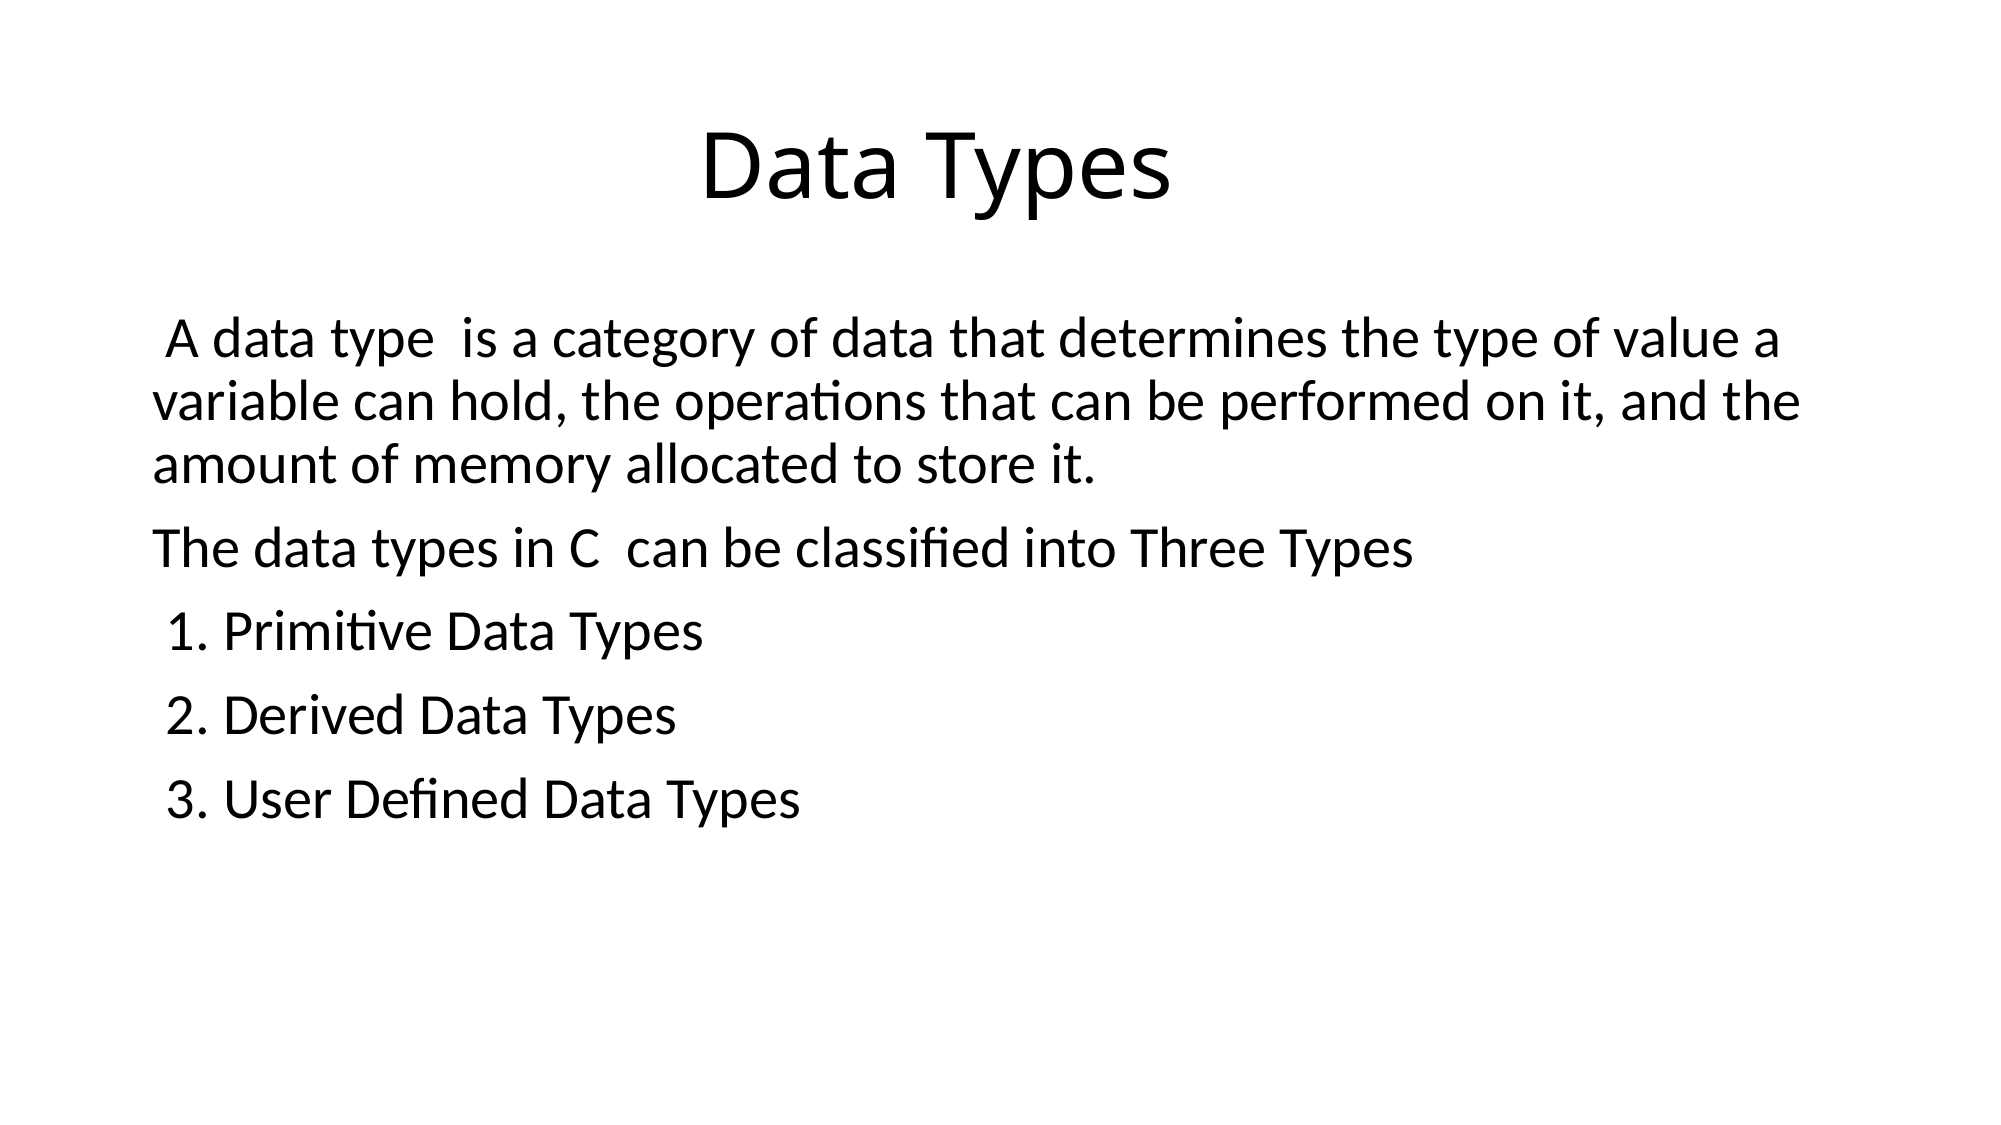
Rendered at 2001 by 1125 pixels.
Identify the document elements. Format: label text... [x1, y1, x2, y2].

title Data Types [137, 59, 1863, 278]
list A data type is a category of data that determines the type of value a variable can hold, the operations that can be performed on it, and the amount of memory allocated to store it. The data types in C can be classified into Three Types 1. Primitive Data Types 2. Derived Data Types 3. User Defined Data Types [137, 299, 1863, 1014]
